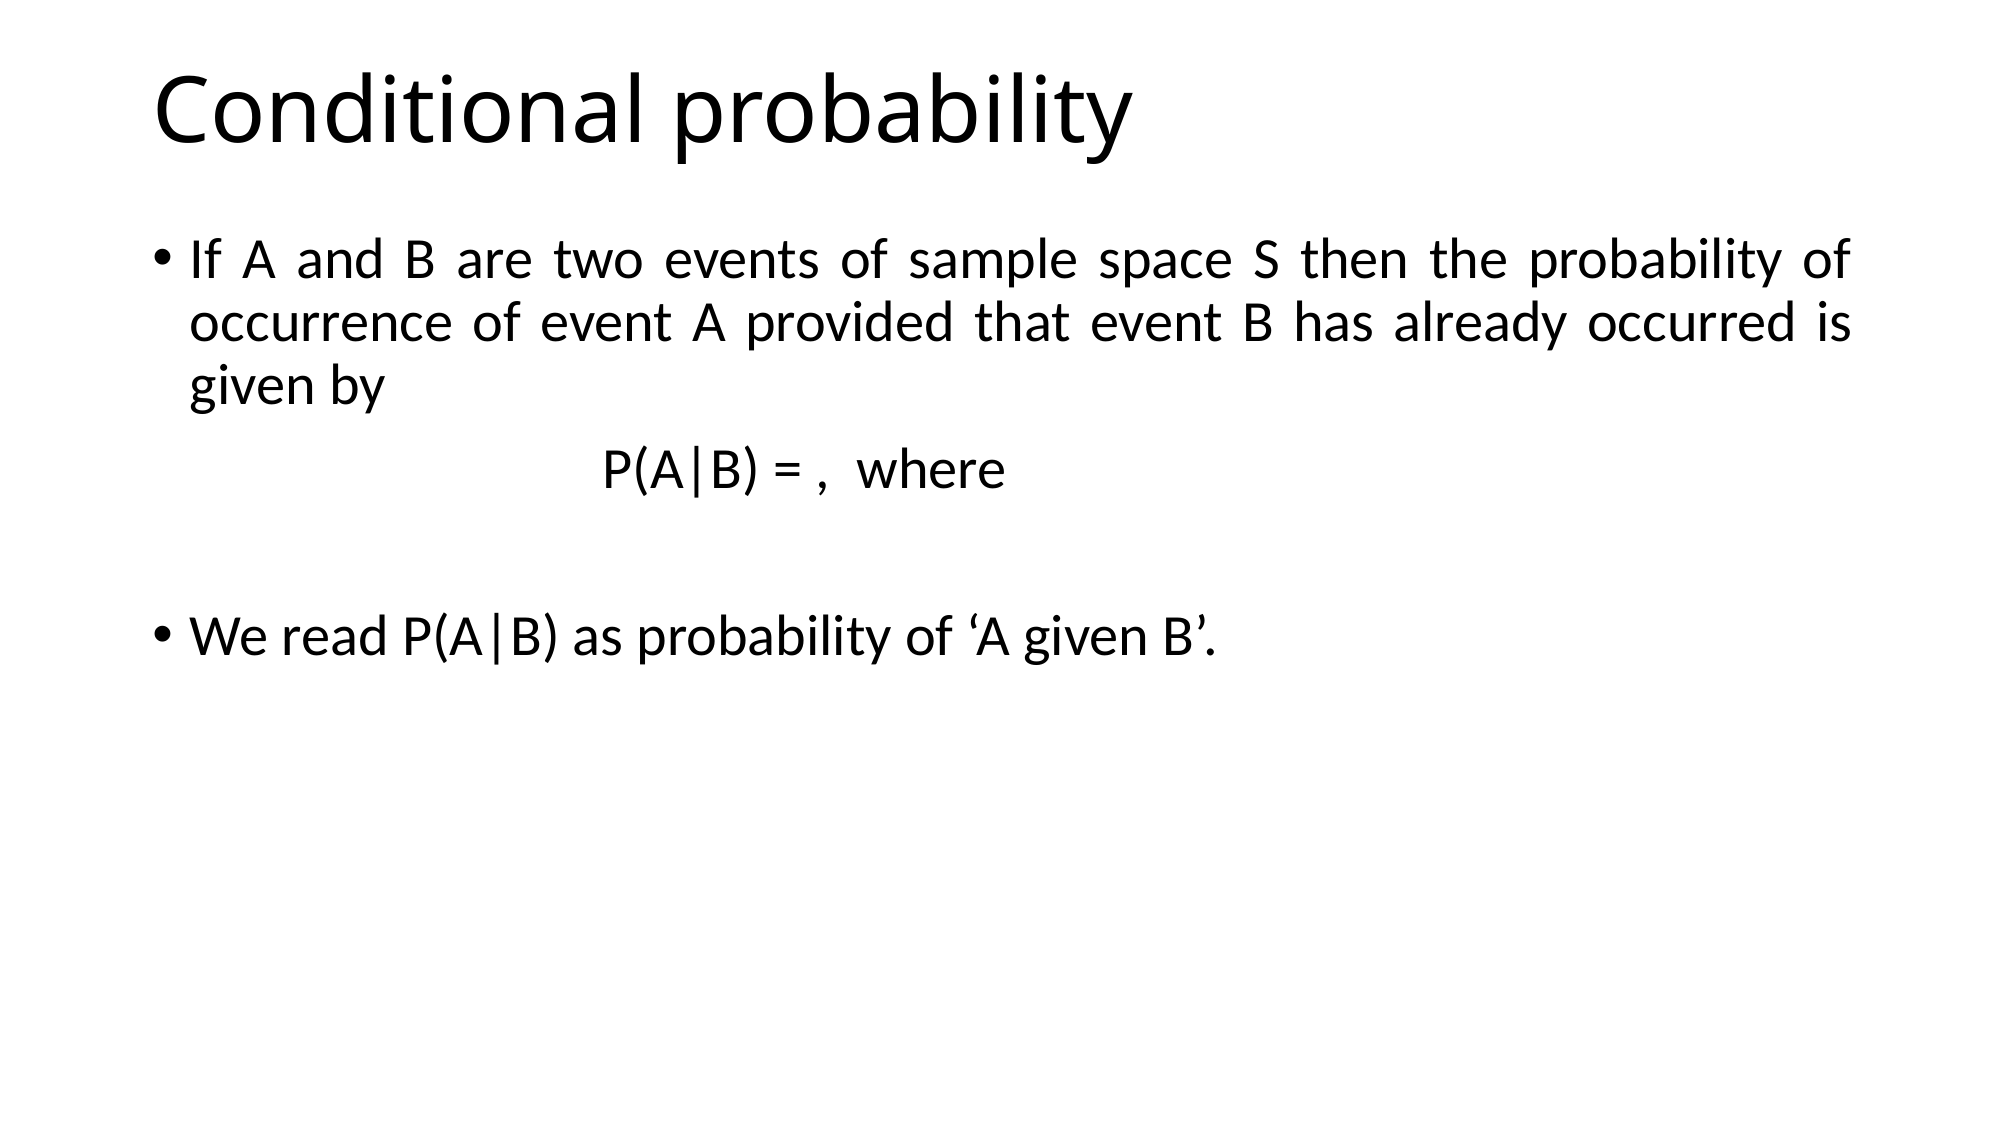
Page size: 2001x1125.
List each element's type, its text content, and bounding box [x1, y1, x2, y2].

title Conditional probability [137, 3, 1863, 222]
